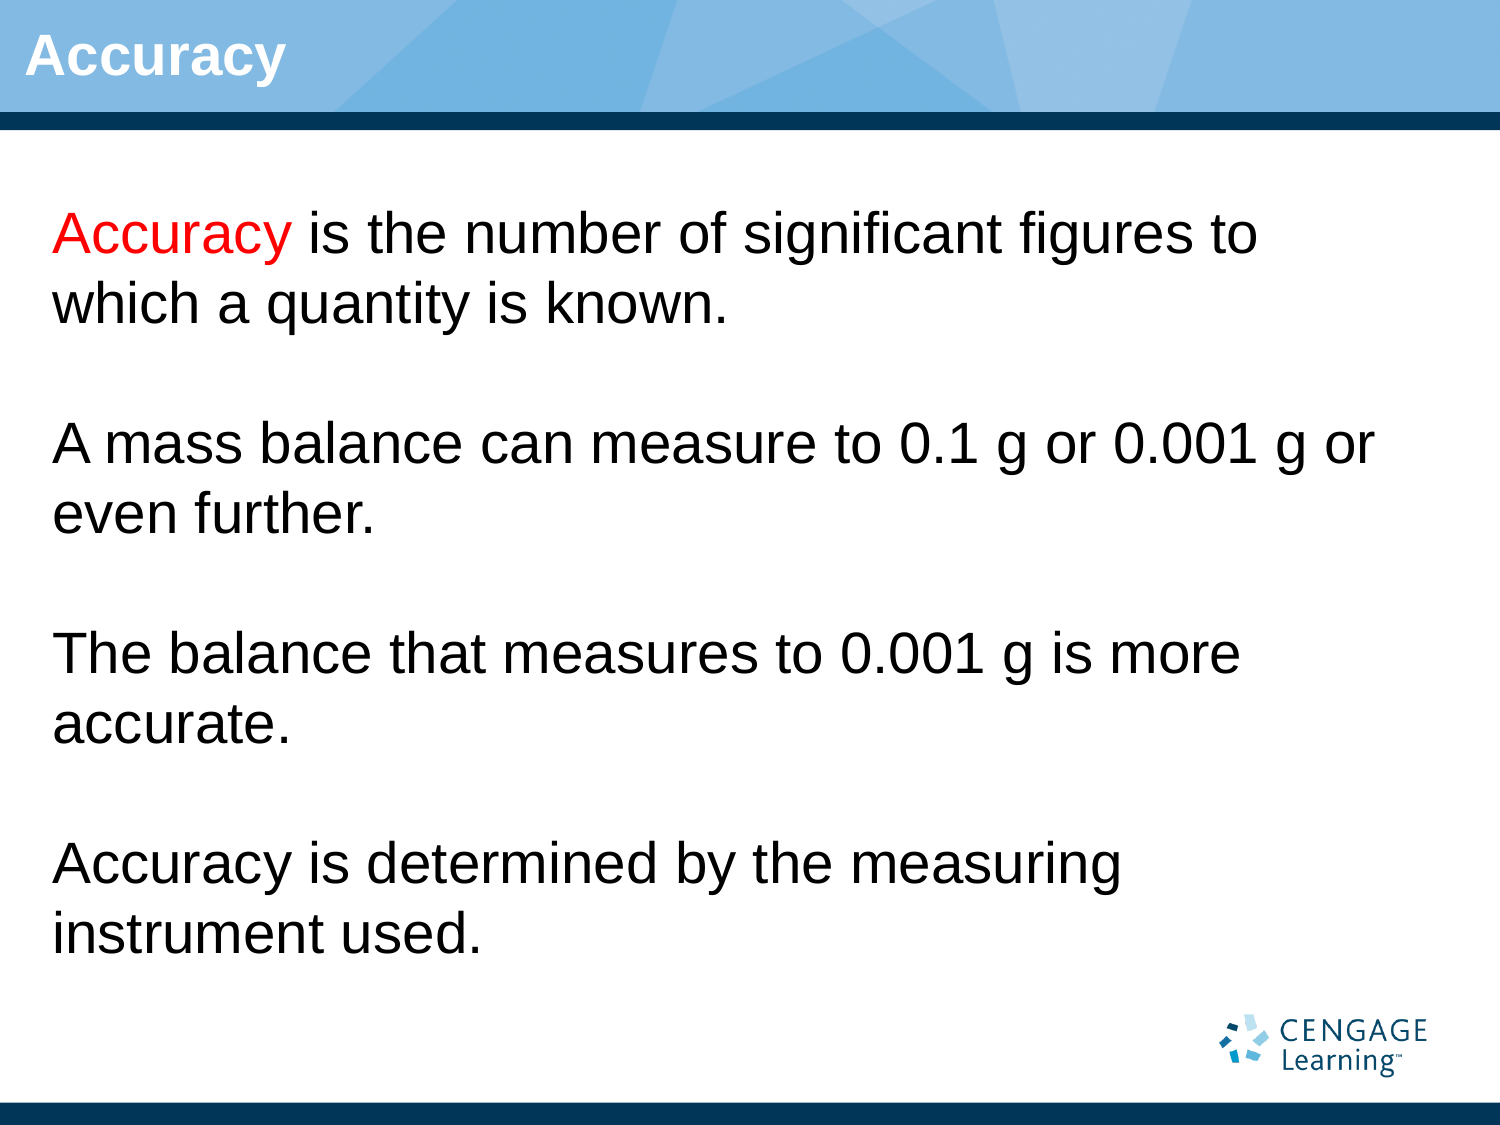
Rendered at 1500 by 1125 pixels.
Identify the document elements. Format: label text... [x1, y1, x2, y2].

picture [1195, 990, 1450, 1101]
title Accuracy [24, 24, 1413, 100]
picture [0, 0, 1500, 112]
text_box Accuracy is the number of significant figures to which a quantity is known. A mass balance can measure to 0.1 g or 0.001 g or even further. The balance that measures to 0.001 g is more accurate. Accuracy is determined by the measuring instrument used. [37, 187, 1400, 972]
